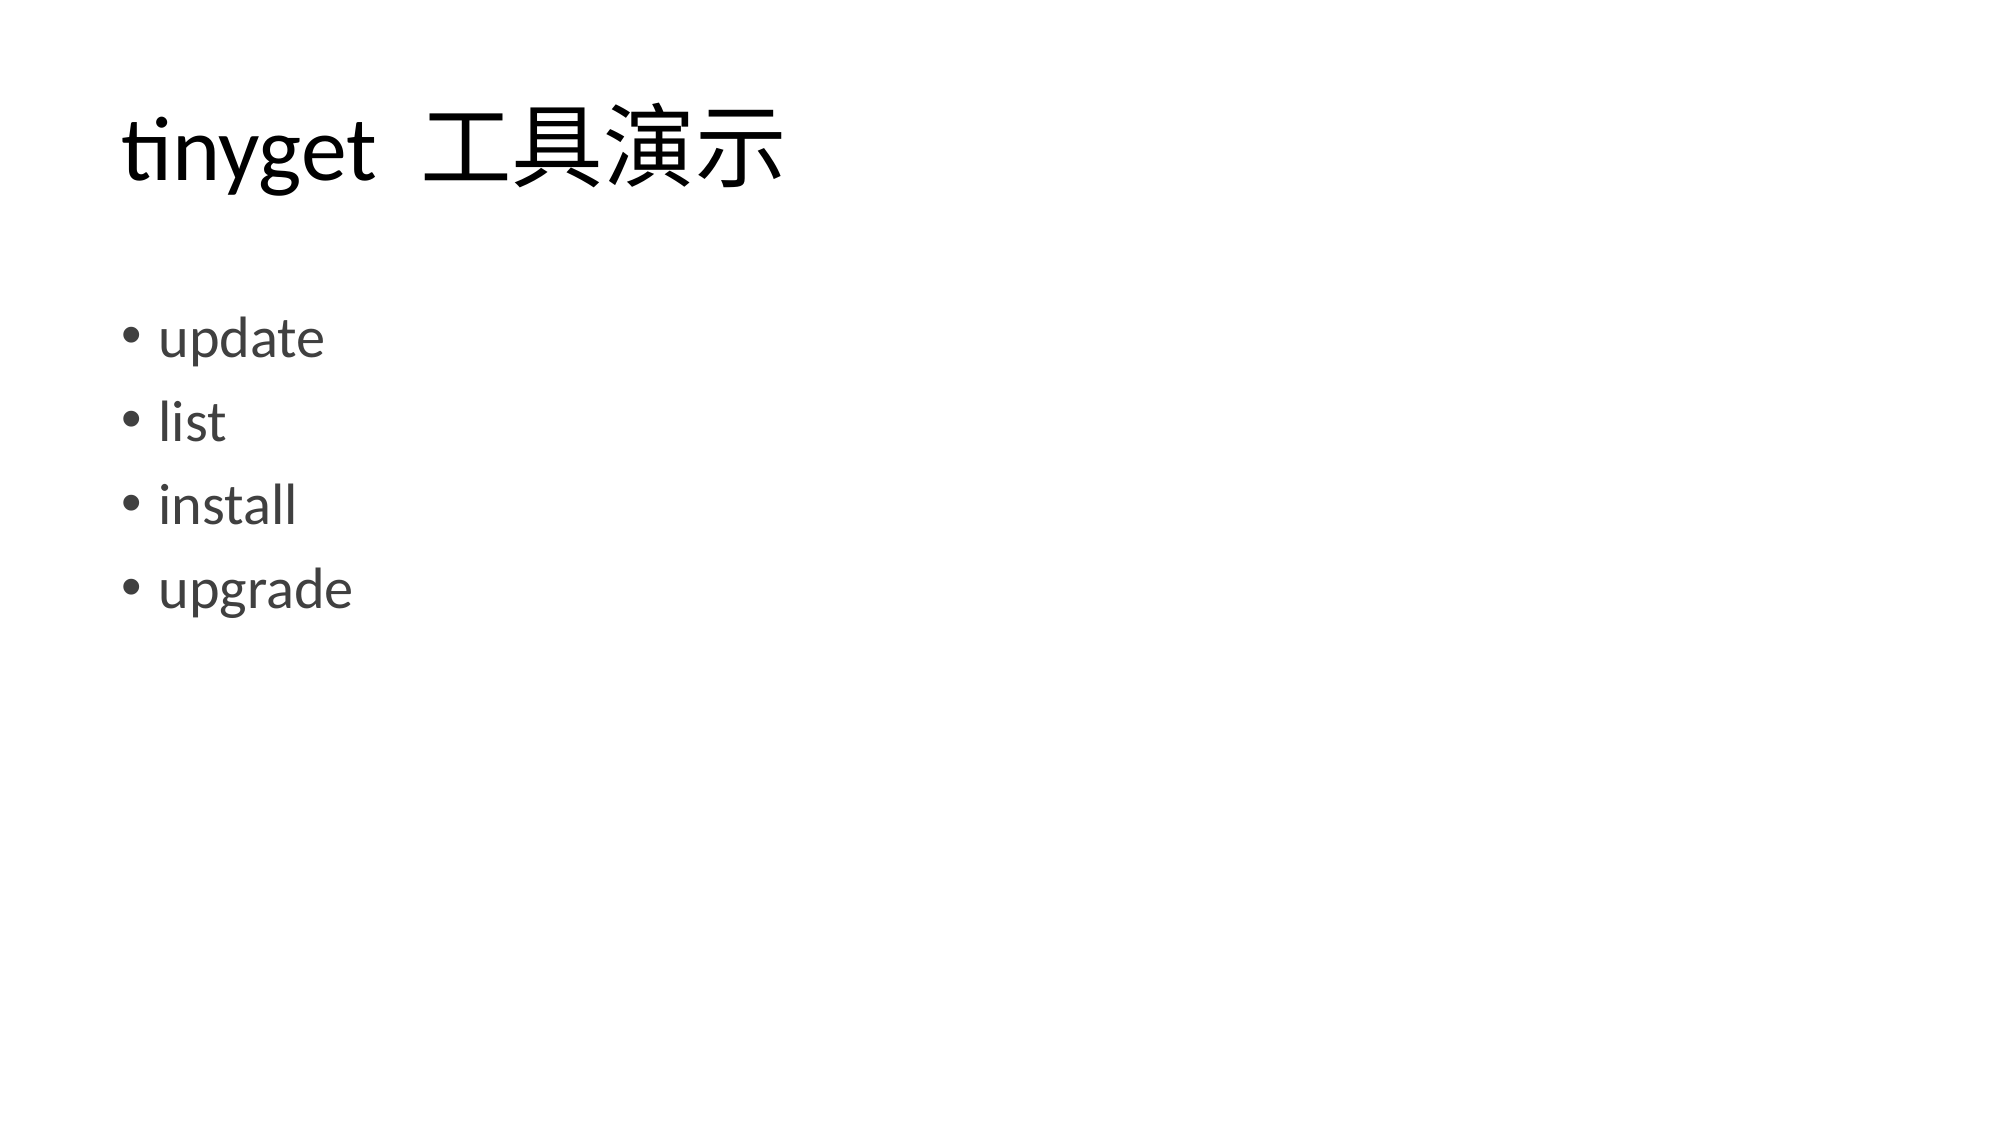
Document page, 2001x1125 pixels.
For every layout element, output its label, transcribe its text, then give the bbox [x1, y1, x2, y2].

title tinyget 工具演示 [106, 42, 1832, 260]
list update list install upgrade [106, 299, 1832, 1014]
